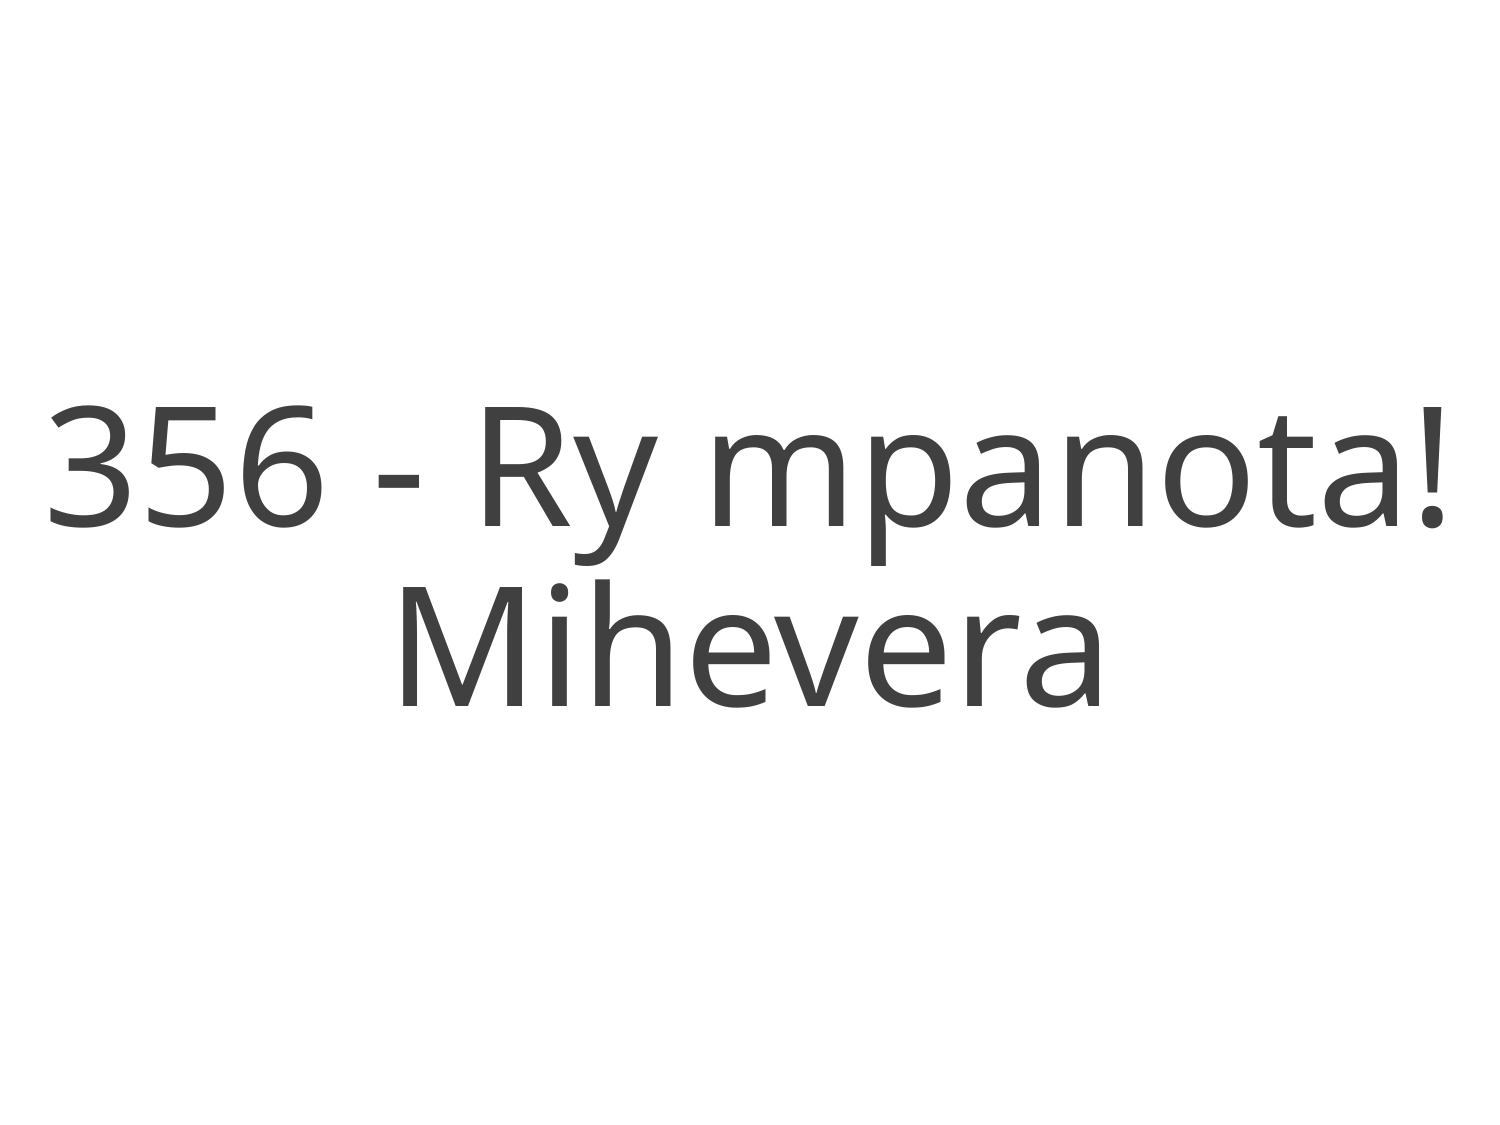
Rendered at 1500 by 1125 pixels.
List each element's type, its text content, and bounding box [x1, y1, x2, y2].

title 356 - Ry mpanota! Mihevera [0, 453, 1500, 672]
